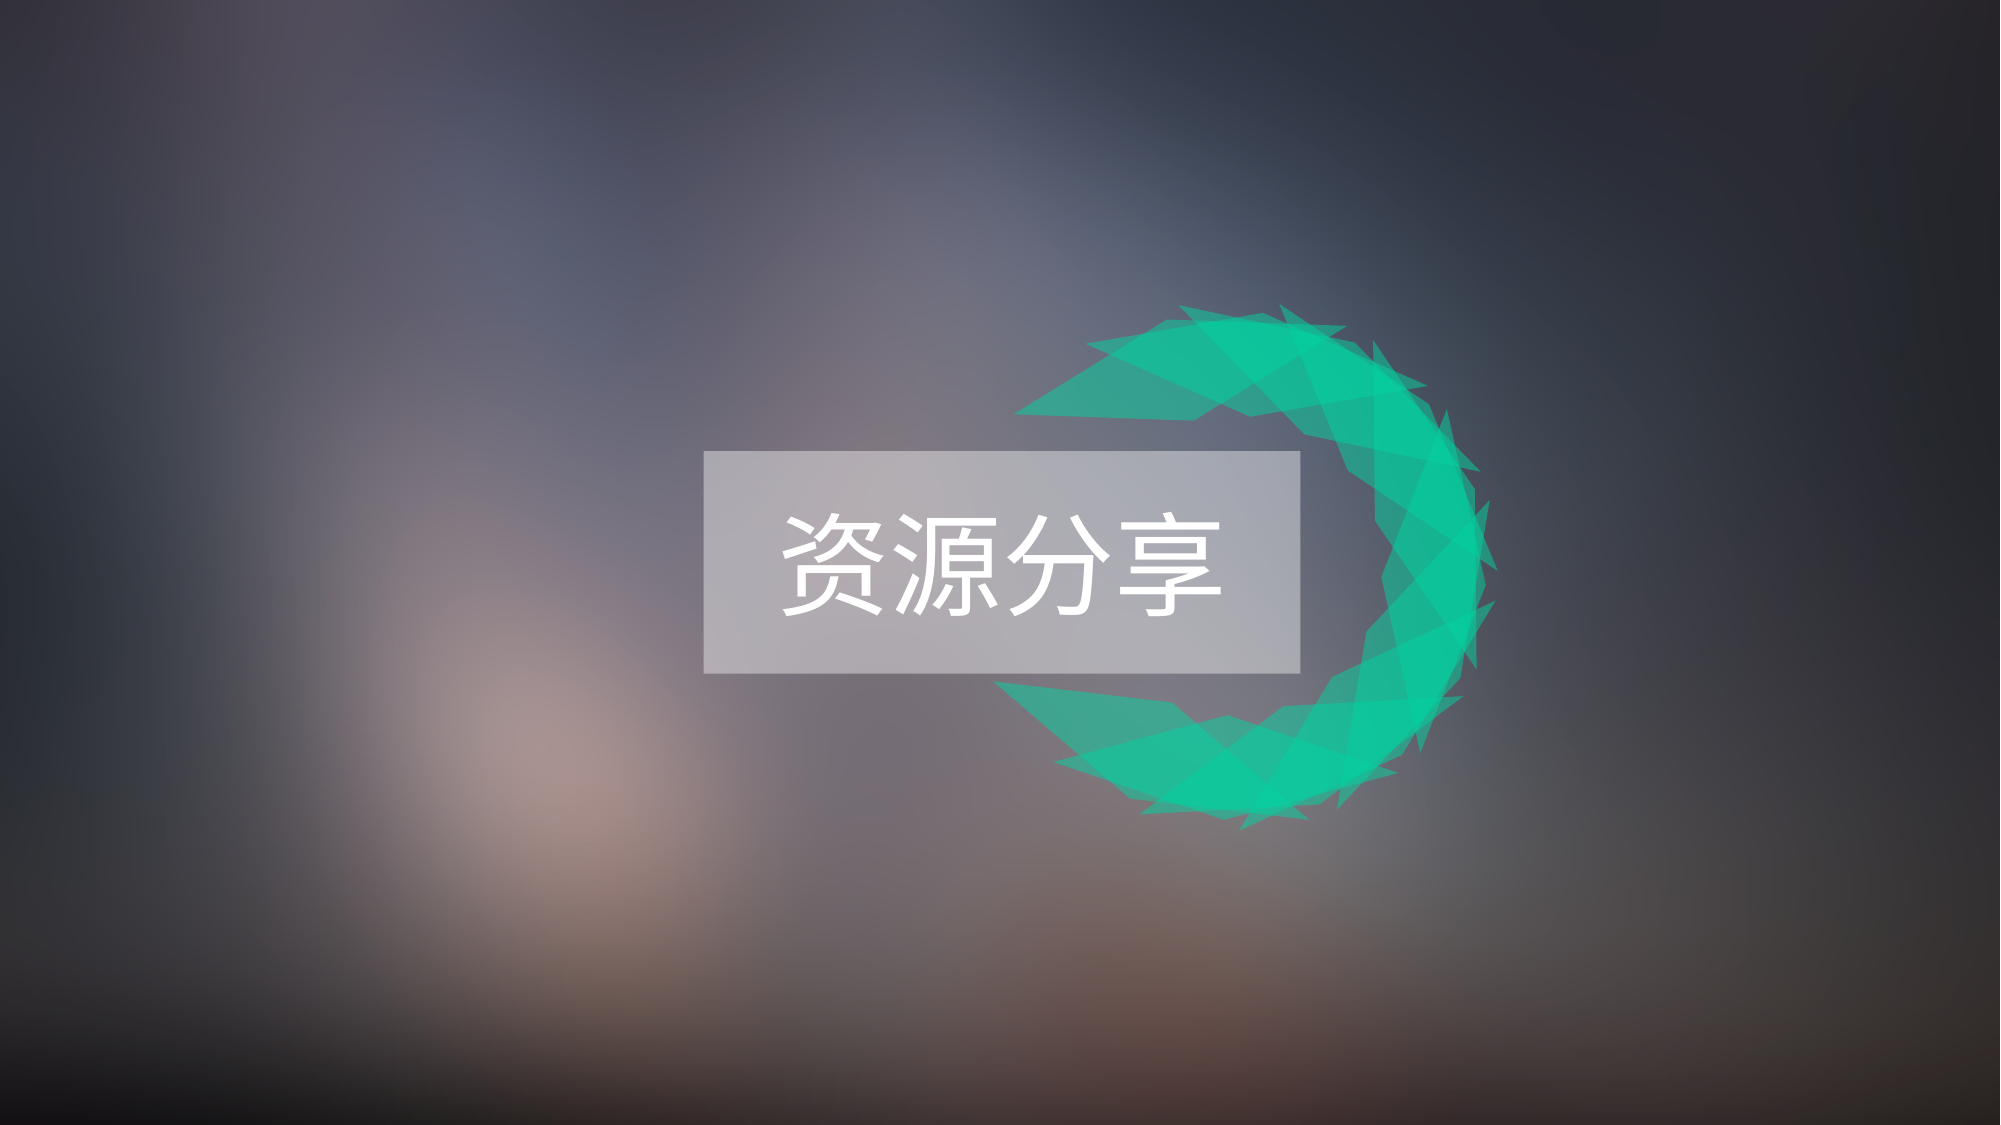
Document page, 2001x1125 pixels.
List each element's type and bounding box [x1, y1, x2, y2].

picture [0, 0, 2000, 1125]
text_box [703, 450, 1301, 674]
